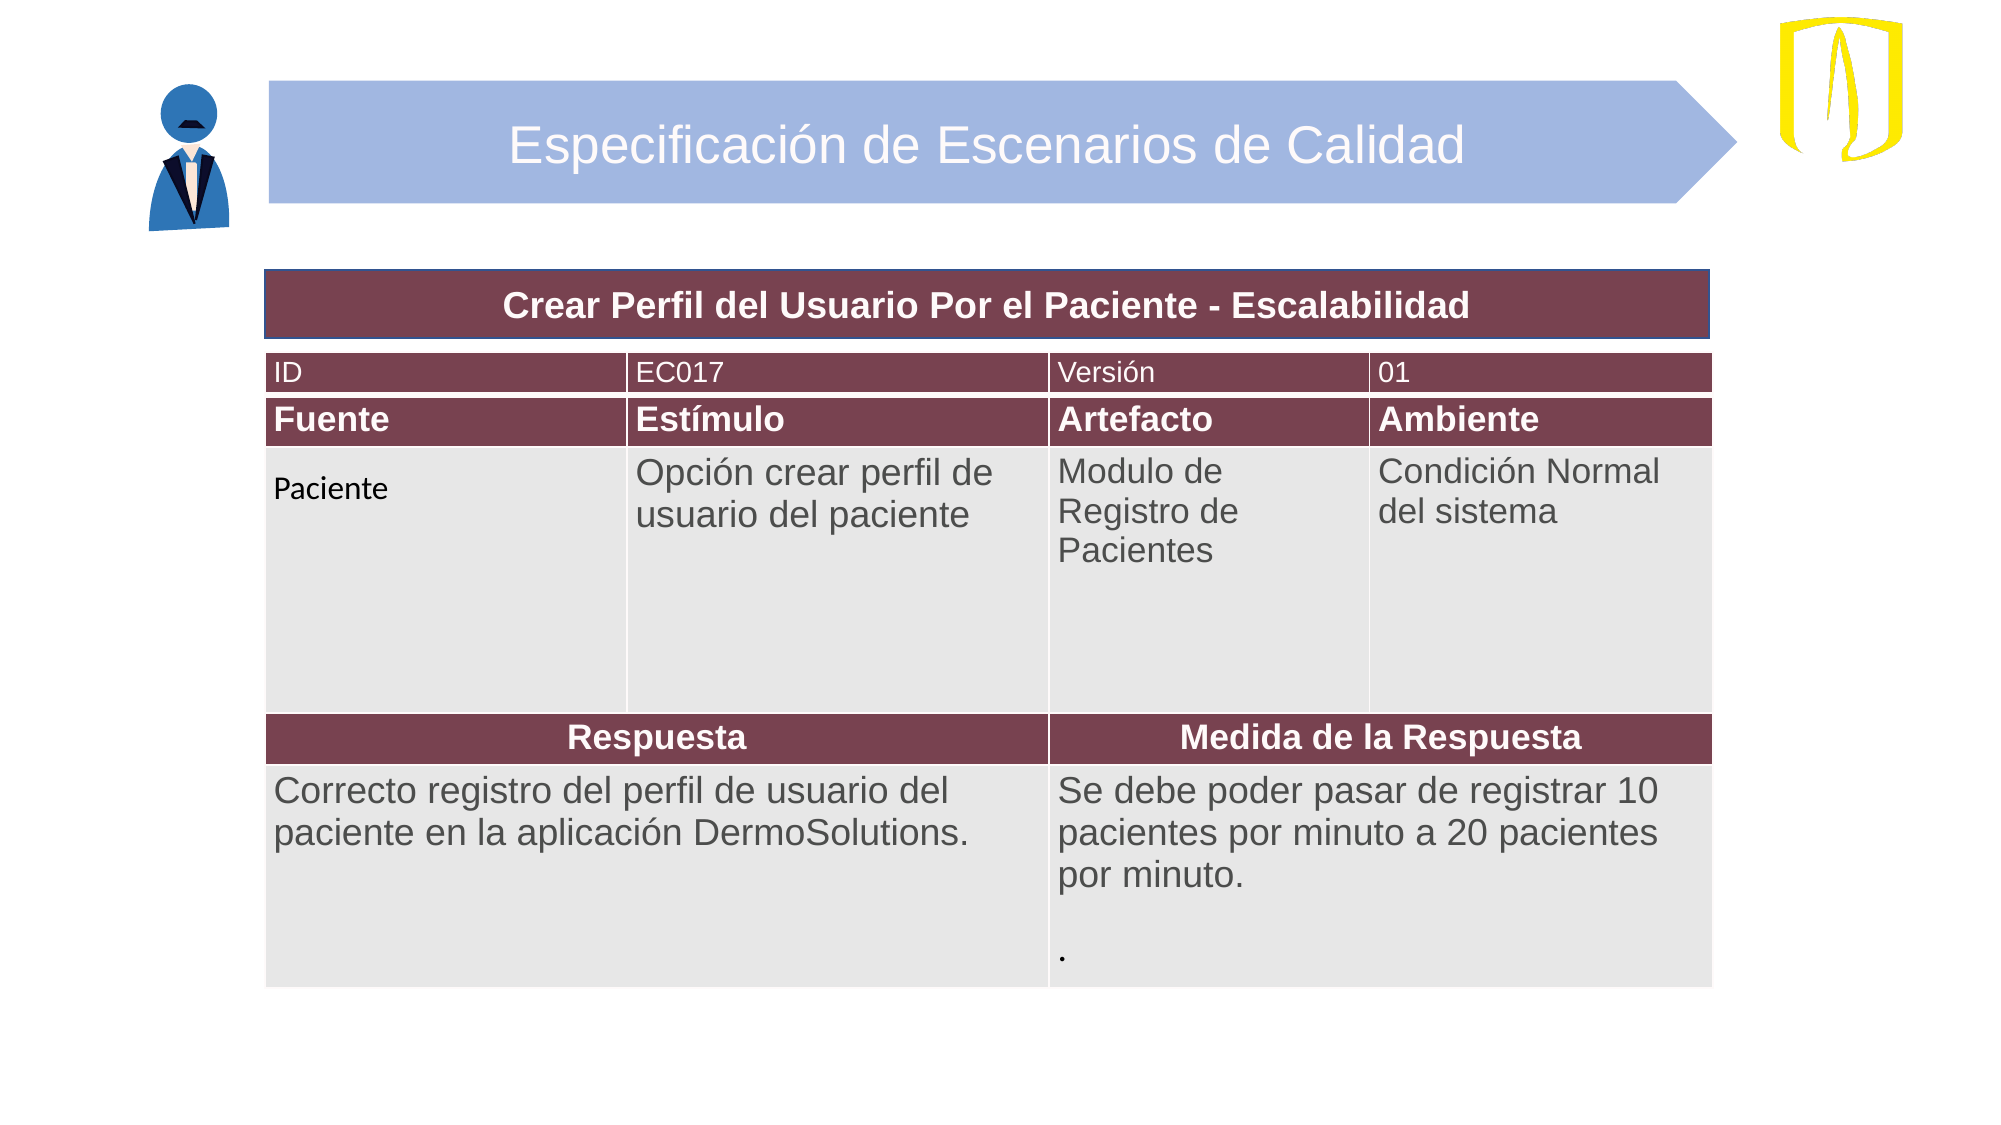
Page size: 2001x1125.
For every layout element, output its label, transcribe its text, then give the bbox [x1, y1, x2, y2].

table_cell Opción crear perfil de usuario del paciente [628, 448, 1048, 712]
table_cell Correcto registro del perfil de usuario del paciente en la aplicación DermoSolutions. [266, 766, 1048, 987]
table_cell Paciente [266, 448, 626, 712]
table_cell Estímulo [628, 398, 1048, 446]
table_header EC017 [628, 353, 1048, 392]
table_cell Fuente [266, 398, 626, 446]
picture [1767, 15, 1915, 164]
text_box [145, 84, 233, 307]
text_box Especificación de Escenarios de Calidad [267, 79, 1739, 205]
table_cell Condición Normal del sistema [1370, 448, 1712, 712]
text_box Crear Perfil del Usuario Por el Paciente - Escalabilidad [264, 269, 1710, 339]
table_cell Artefacto [1050, 398, 1369, 446]
table_header Versión [1050, 353, 1369, 392]
table_header 01 [1370, 353, 1712, 392]
table_cell Respuesta [266, 714, 1048, 764]
table_cell Se debe poder pasar de registrar 10 pacientes por minuto a 20 pacientes por minuto. . [1050, 766, 1712, 987]
table_cell Ambiente [1370, 398, 1712, 446]
table_header ID [266, 353, 626, 392]
table_cell Medida de la Respuesta [1050, 714, 1712, 764]
table_cell Modulo de Registro de Pacientes [1050, 448, 1369, 712]
